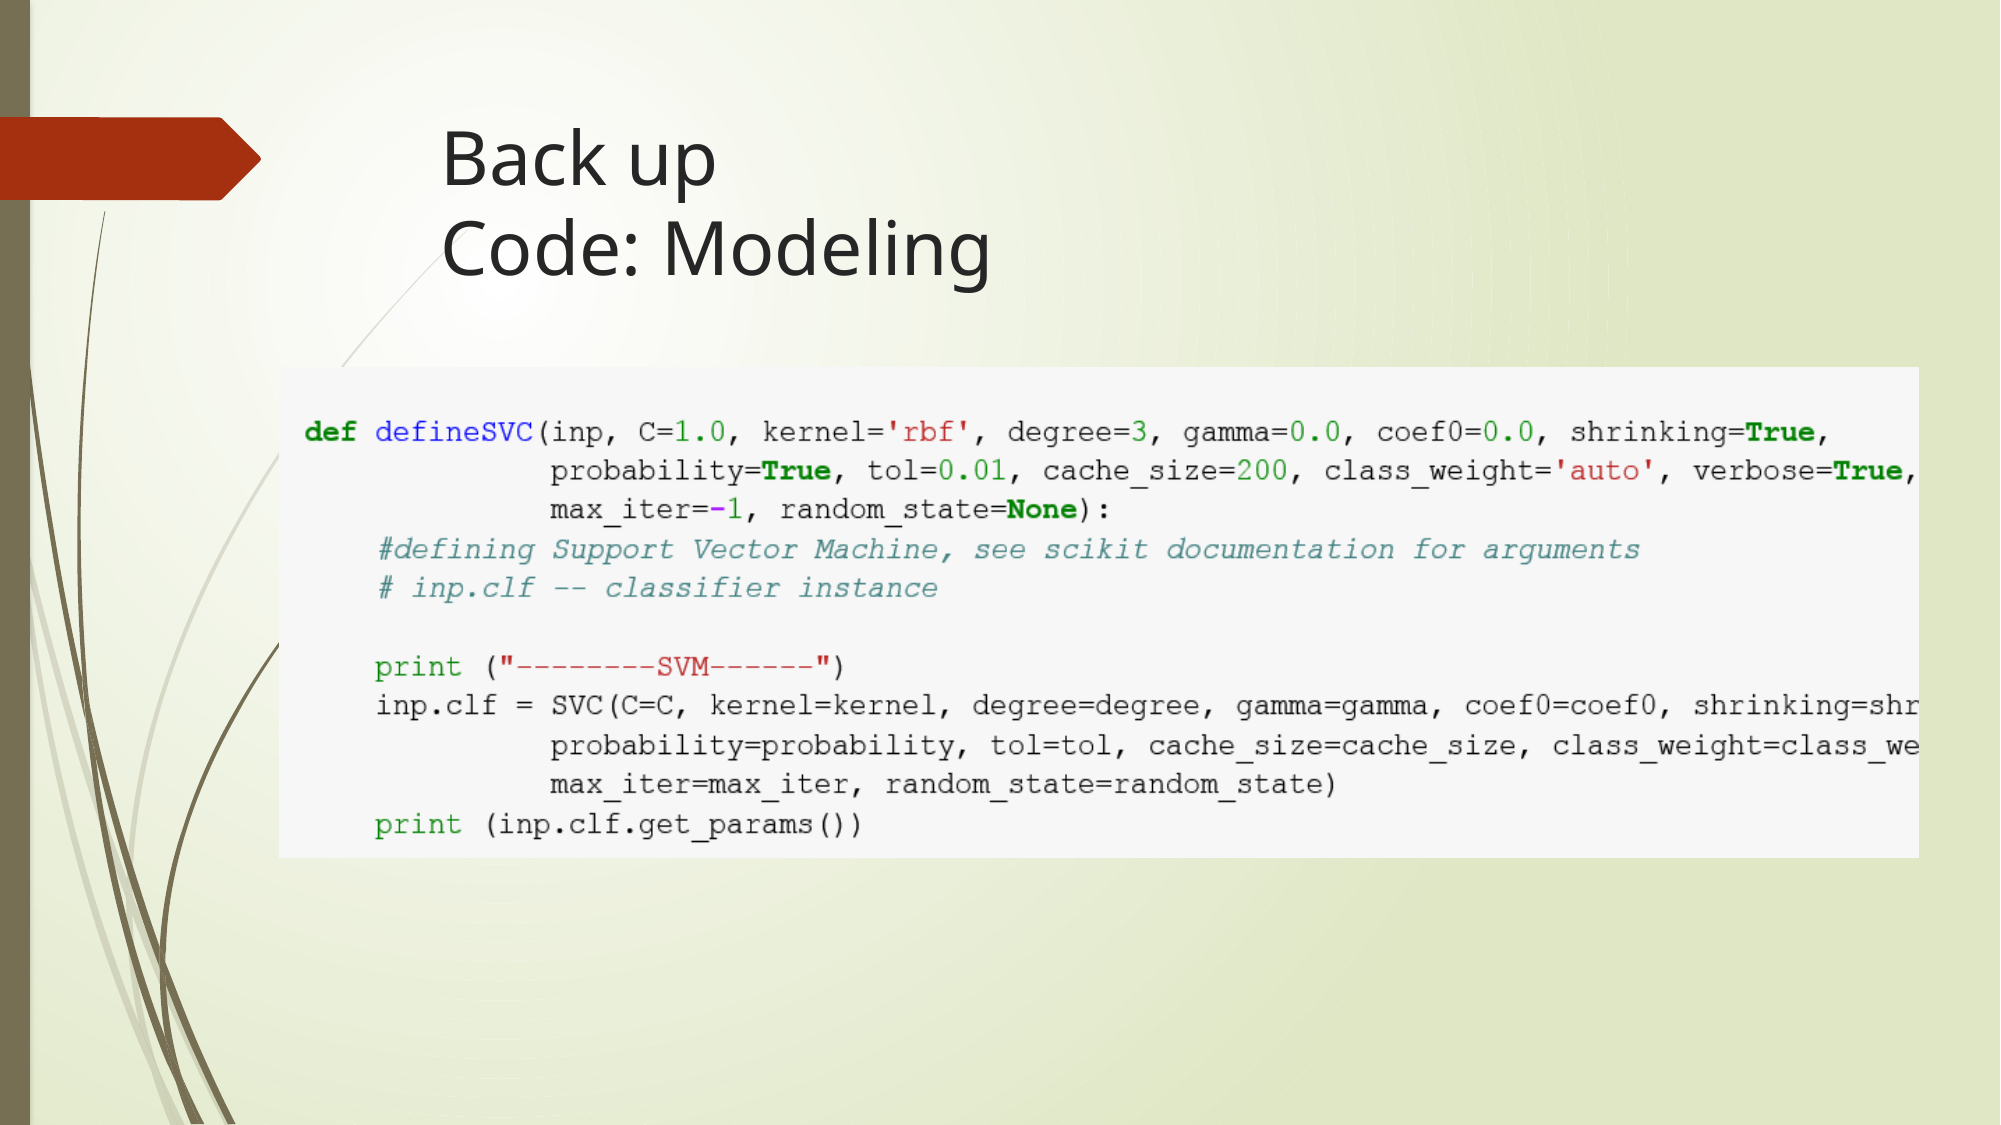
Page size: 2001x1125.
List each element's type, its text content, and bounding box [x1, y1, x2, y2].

title Back up Code: Modeling [425, 102, 1888, 313]
picture [279, 367, 1919, 859]
